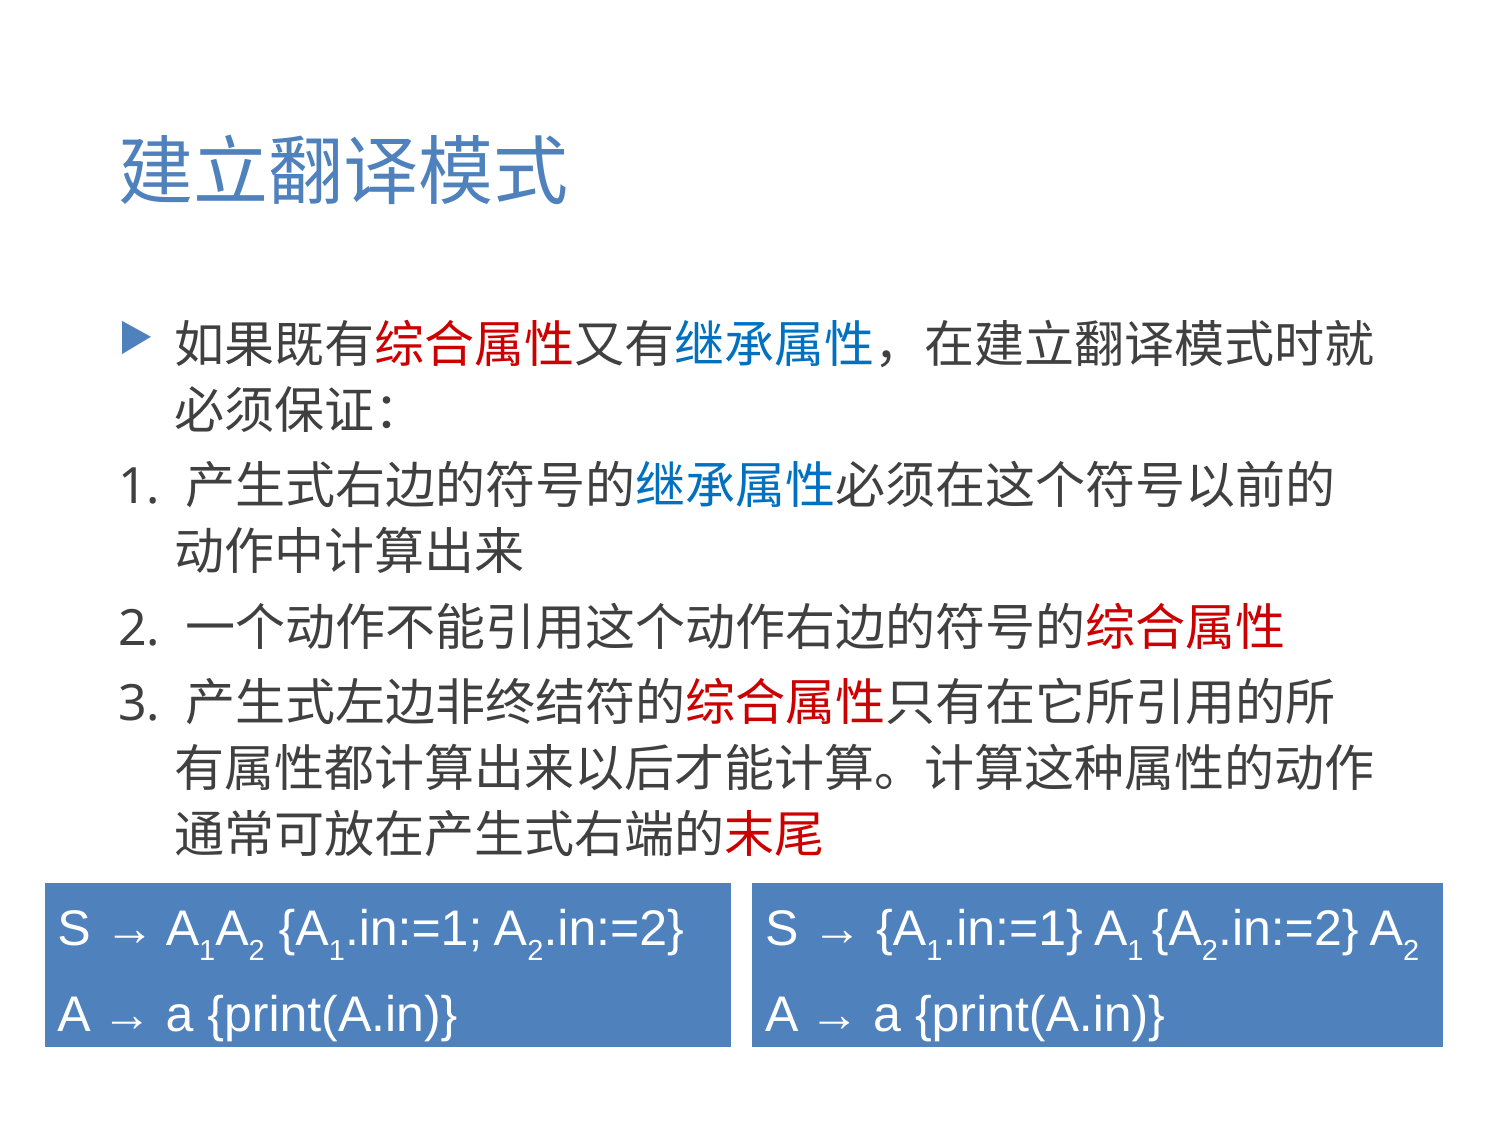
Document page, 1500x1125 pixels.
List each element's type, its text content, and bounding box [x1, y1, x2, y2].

text_box S → A1A2 {A1.in:=1; A2.in:=2} A → a {print(A.in)} [40, 879, 735, 1051]
list 如果既有综合属性又有继承属性，在建立翻译模式时就必须保证： 1. 产生式右边的符号的继承属性必须在这个符号以前的动作中计算出来 2. 一个动作不能引用这个动作右边的符号的综合属性 3. 产生式左边非终结符的综合属性只有在它所引用的所有属性都计算出来以后才能计算。计算这种属性的动作通常可放在产生式右端的末尾 [103, 299, 1398, 1014]
title 建立翻译模式 [103, 59, 1398, 277]
text_box S → {A1.in:=1} A1 {A2.in:=2} A2 A → a {print(A.in)} [748, 879, 1447, 1051]
